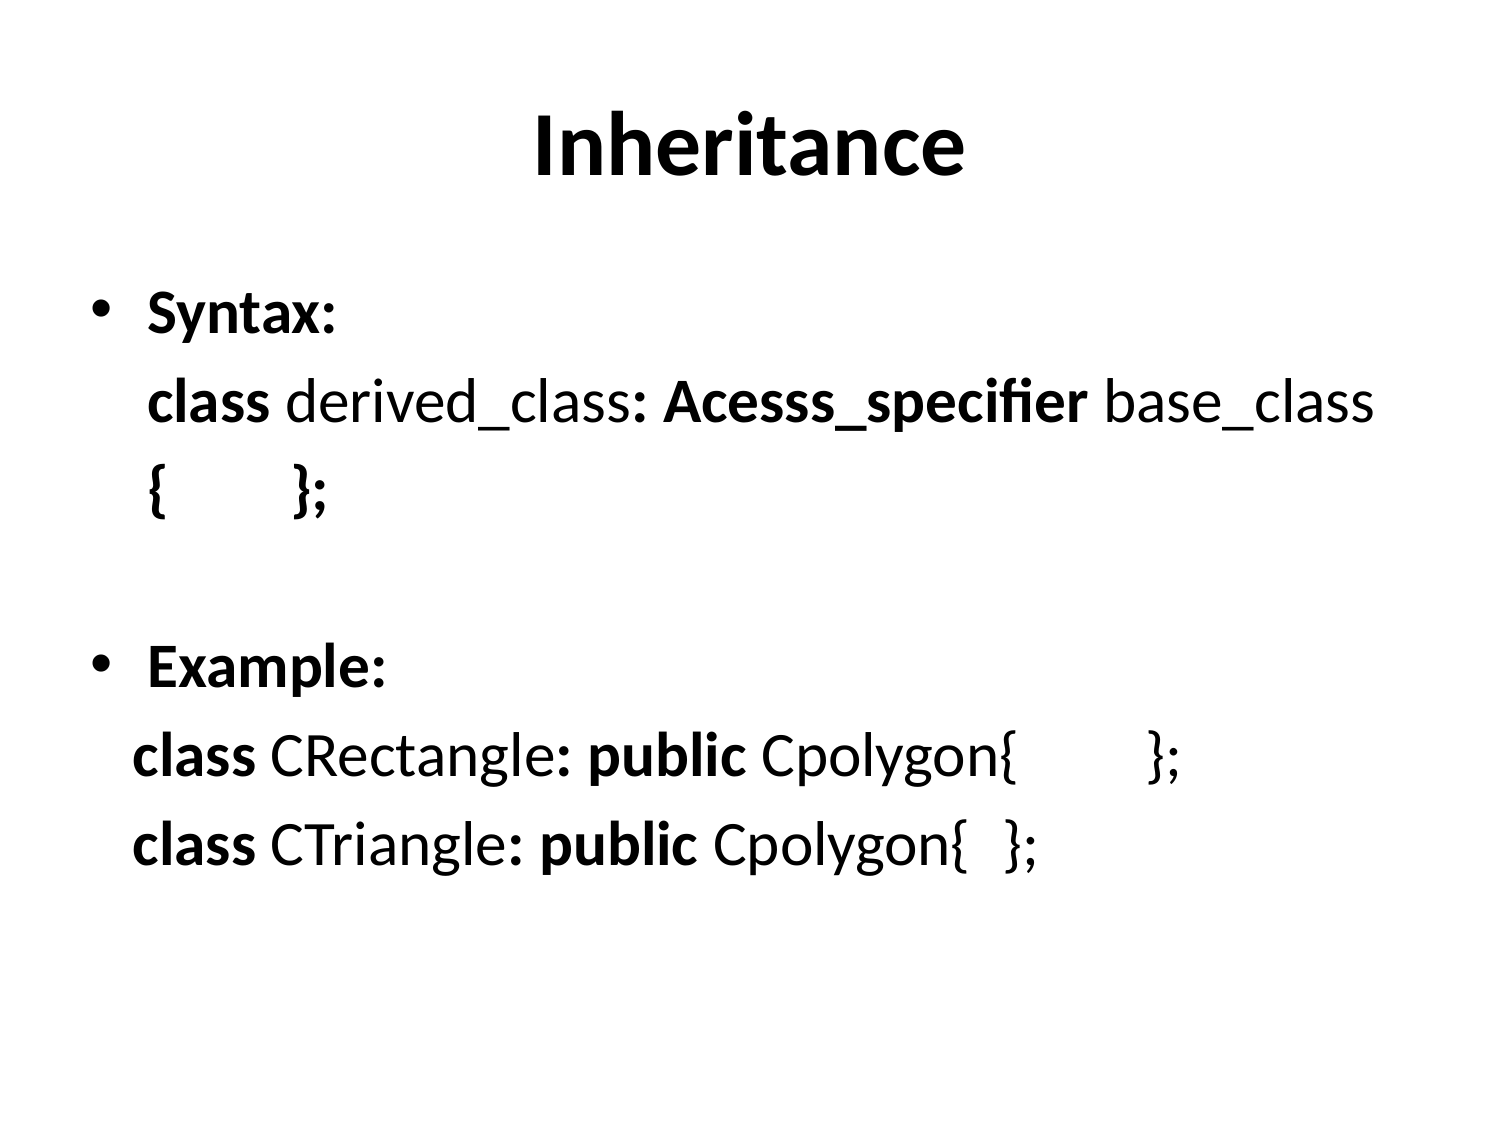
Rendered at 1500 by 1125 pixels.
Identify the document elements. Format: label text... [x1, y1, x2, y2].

title Inheritance [75, 45, 1425, 233]
list Syntax: class derived_class: Acesss_specifier base_class { }; Example: class CRectangle: public Cpolygon{ }; class CTriangle: public Cpolygon{ }; [75, 262, 1400, 1005]
